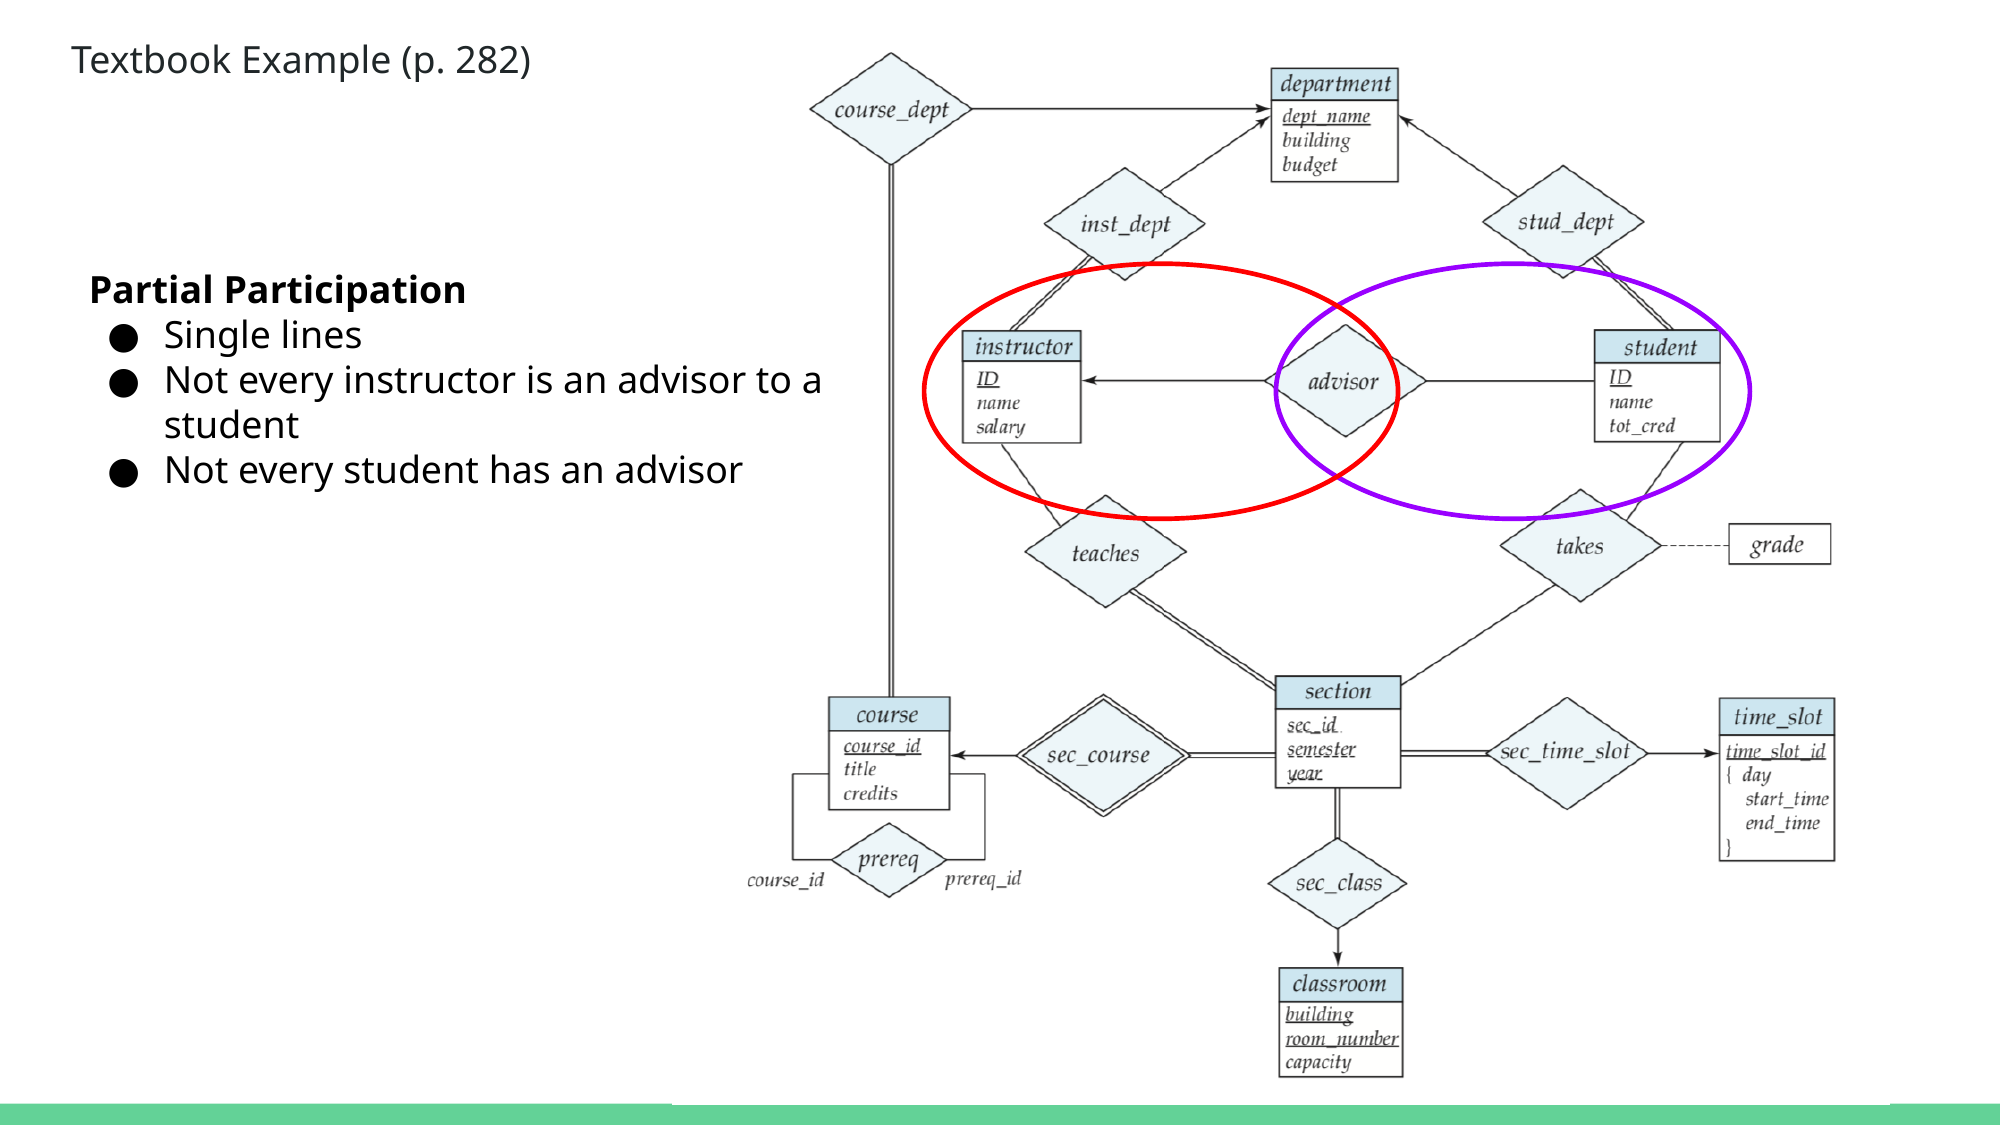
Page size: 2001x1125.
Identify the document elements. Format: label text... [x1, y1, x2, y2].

text_box Partial Participation Single lines Not every instructor is an advisor to a student Not every student has an advisor [73, 251, 667, 978]
title Textbook Example (p. 282) [50, 16, 899, 133]
picture [672, 19, 1890, 1106]
